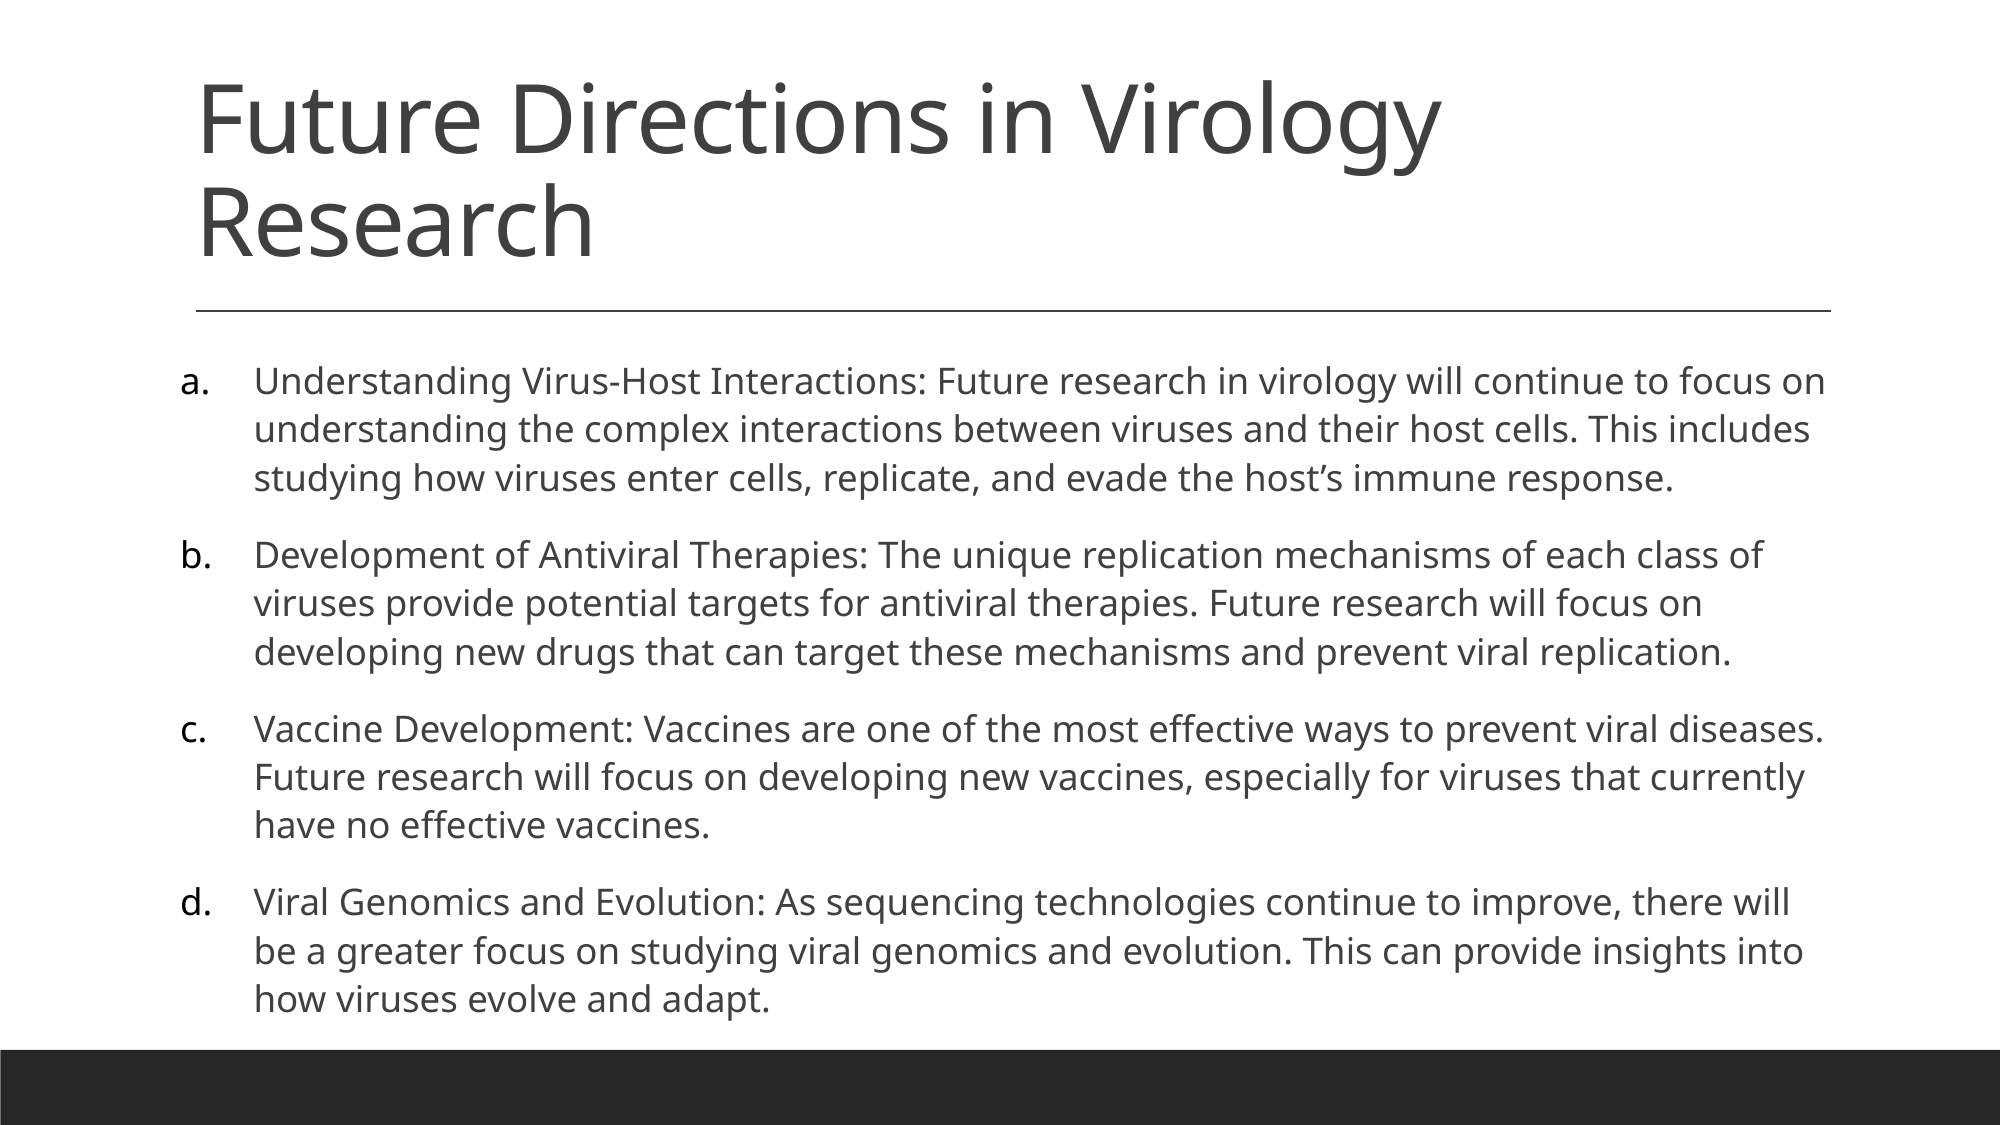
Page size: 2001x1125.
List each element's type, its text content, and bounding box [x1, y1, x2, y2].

title Future Directions in Virology Research [180, 47, 1830, 285]
list Understanding Virus-Host Interactions: Future research in virology will continue to focus on understanding the complex interactions between viruses and their host cells. This includes studying how viruses enter cells, replicate, and evade the host’s immune response. Development of Antiviral Therapies: The unique replication mechanisms of each class of viruses provide potential targets for antiviral therapies. Future research will focus on developing new drugs that can target these mechanisms and prevent viral replication. Vaccine Development: Vaccines are one of the most effective ways to prevent viral diseases. Future research will focus on developing new vaccines, especially for viruses that currently have no effective vaccines. Viral Genomics and Evolution: As sequencing technologies continue to improve, there will be a greater focus on studying viral genomics and evolution. This can provide insights into how viruses evolve and adapt. [180, 345, 1830, 1035]
